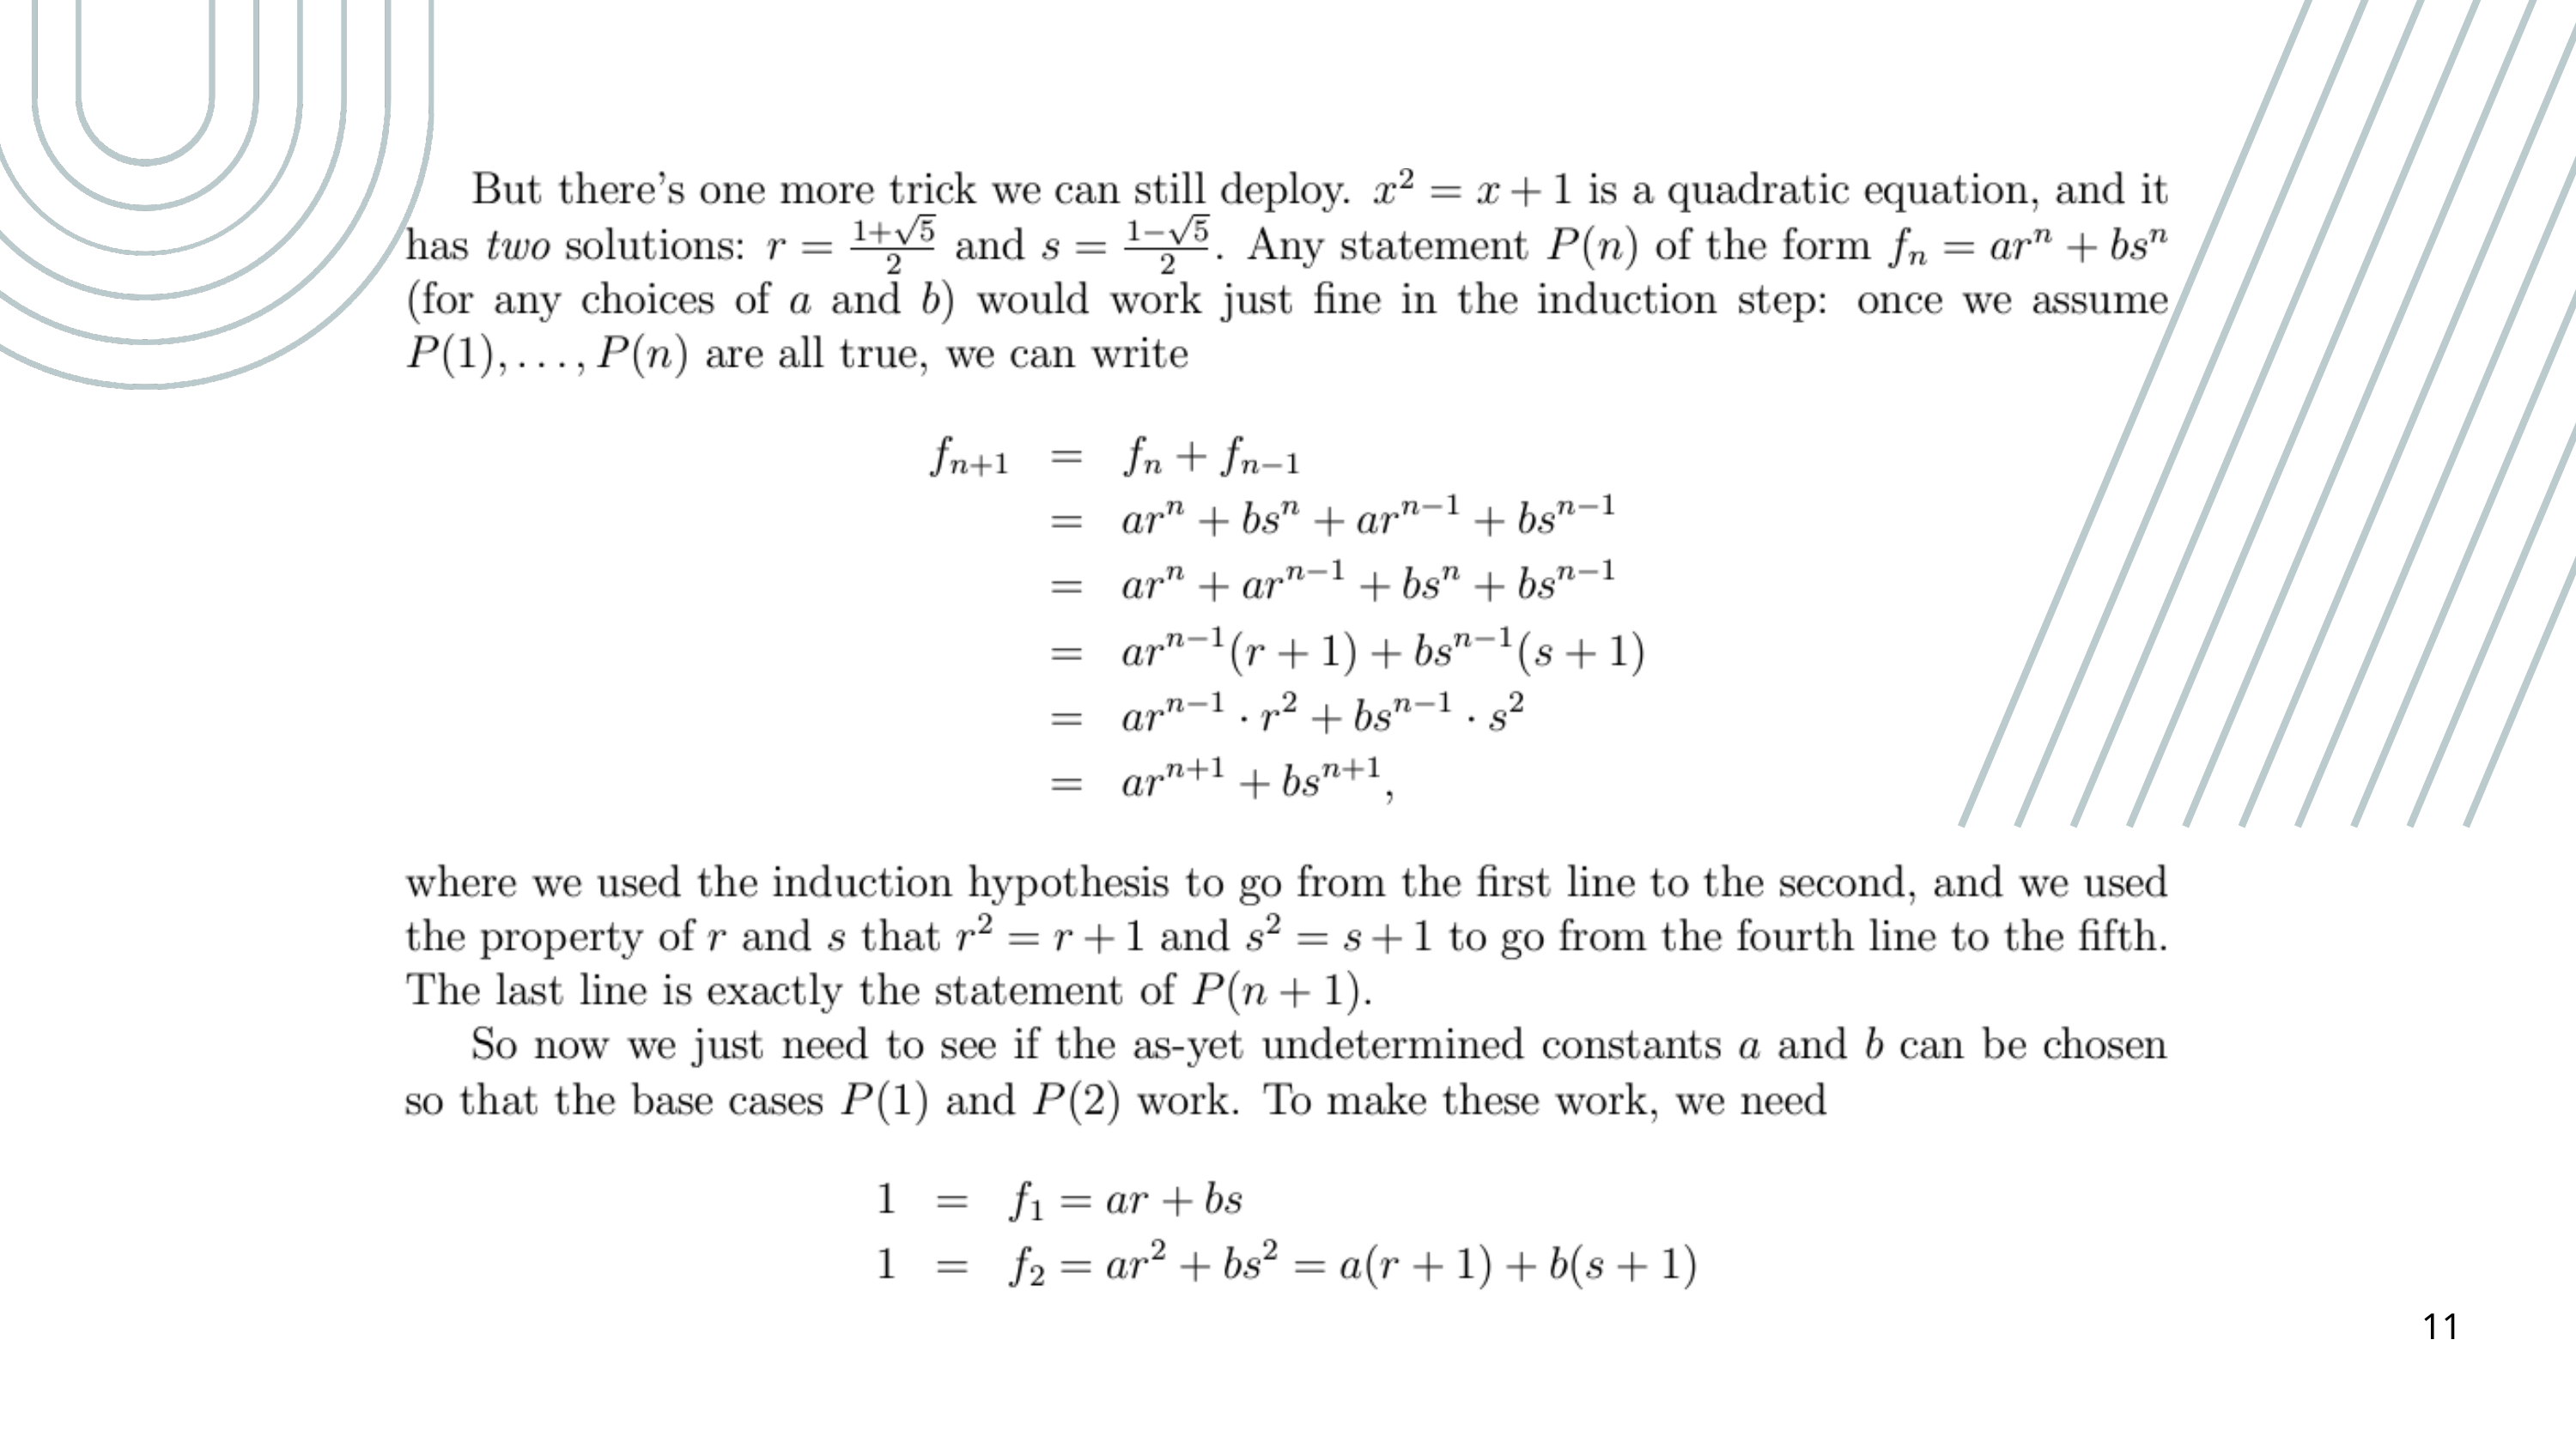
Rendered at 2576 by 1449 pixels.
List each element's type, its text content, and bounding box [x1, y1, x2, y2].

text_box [1958, 0, 2576, 828]
text_box 11 [2421, 1296, 2463, 1348]
text_box [314, 168, 2202, 1329]
text_box [0, 0, 434, 390]
